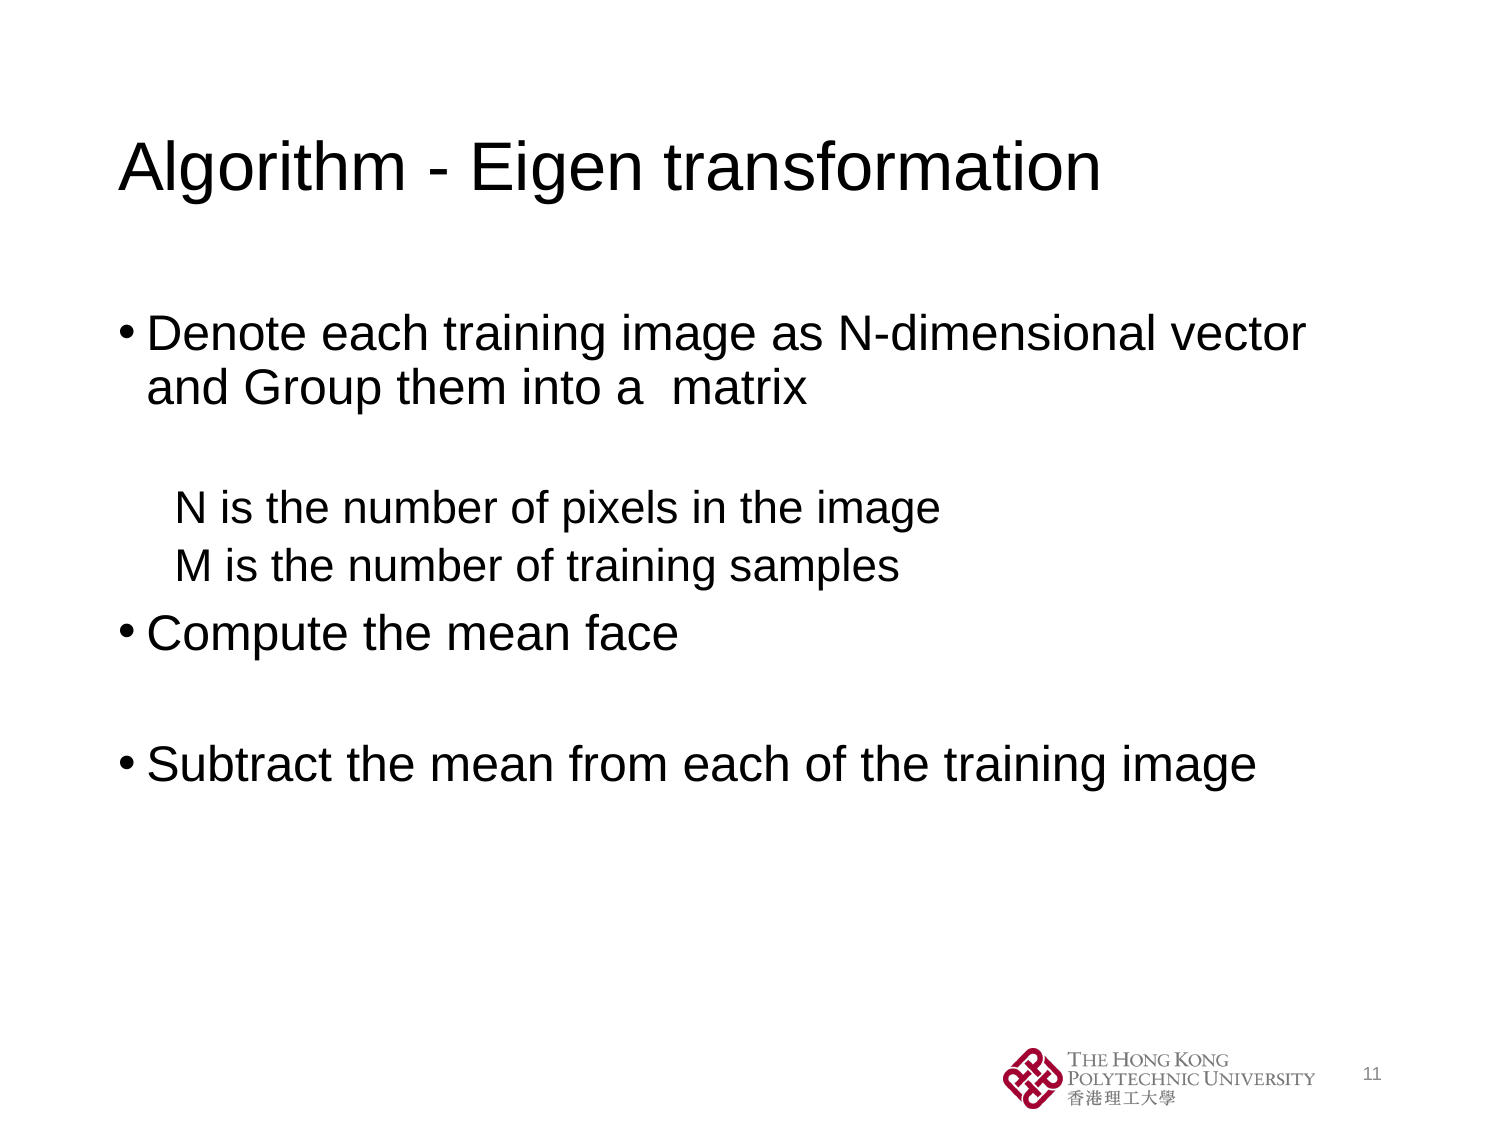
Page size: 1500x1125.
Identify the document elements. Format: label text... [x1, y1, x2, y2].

slide_number 11 [1059, 1042, 1397, 1103]
picture [1003, 1048, 1315, 1109]
title Algorithm - Eigen transformation [103, 59, 1397, 278]
